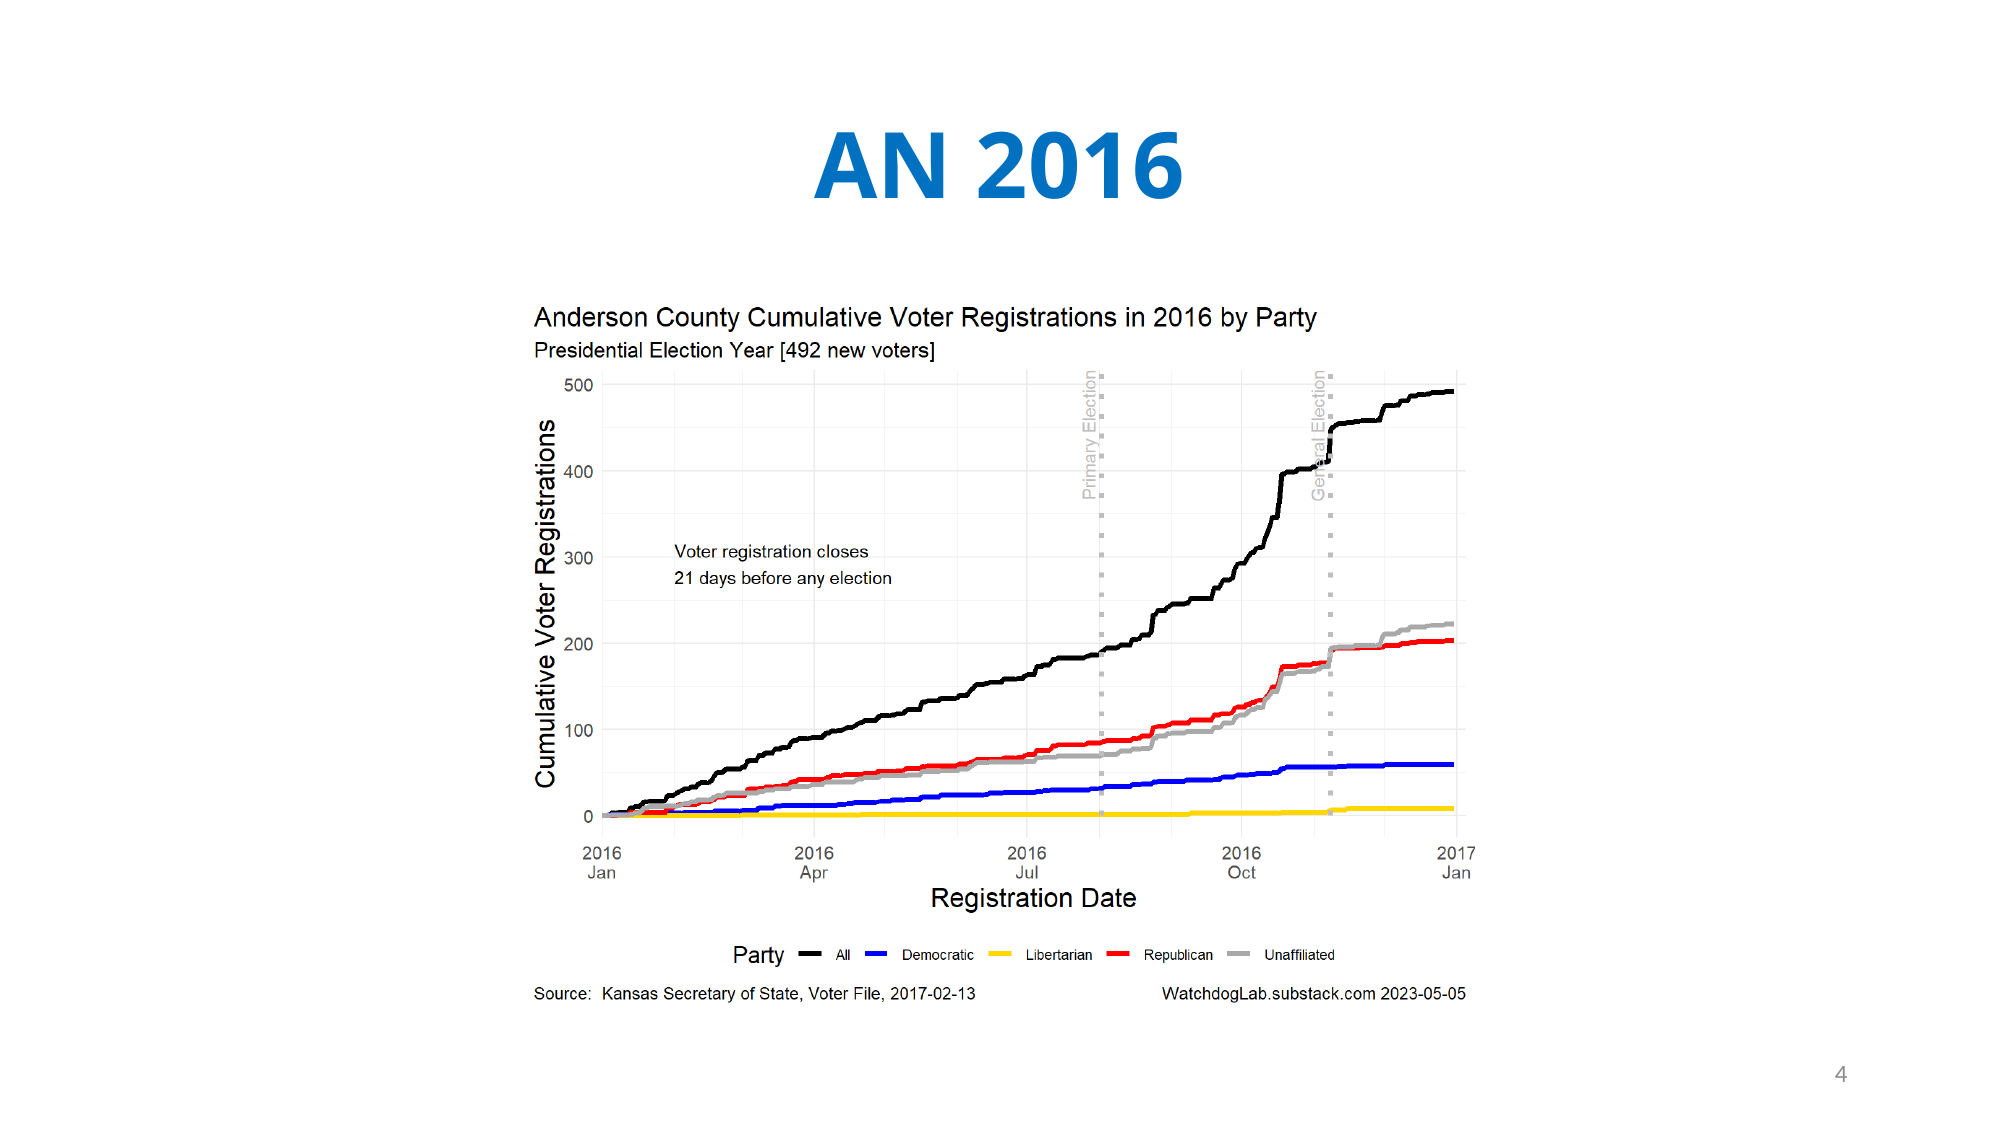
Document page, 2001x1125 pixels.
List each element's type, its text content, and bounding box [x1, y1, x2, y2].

title AN 2016 [137, 59, 1863, 278]
slide_number ‹#› [1412, 1042, 1863, 1103]
picture [524, 297, 1475, 1011]
